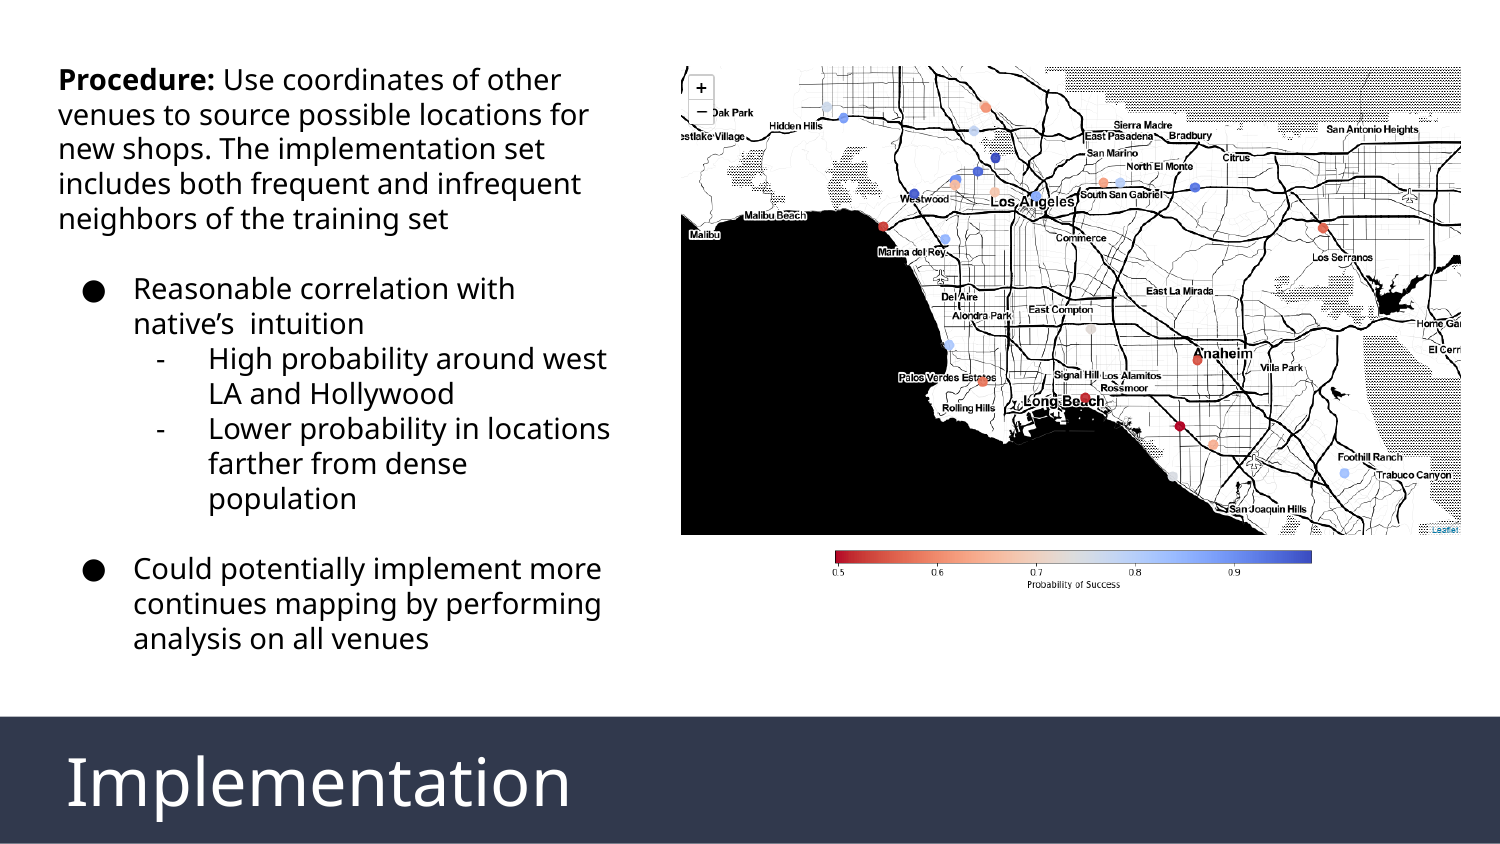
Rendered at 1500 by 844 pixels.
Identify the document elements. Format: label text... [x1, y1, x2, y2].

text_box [680, 66, 1462, 595]
list Implementation [51, 741, 1361, 818]
text_box Procedure: Use coordinates of other venues to source possible locations for new shops. The implementation set includes both frequent and infrequent neighbors of the training set Reasonable correlation with native’s intuition High probability around west LA and Hollywood Lower probability in locations farther from dense population Could potentially implement more continues mapping by performing analysis on all venues [43, 45, 631, 662]
